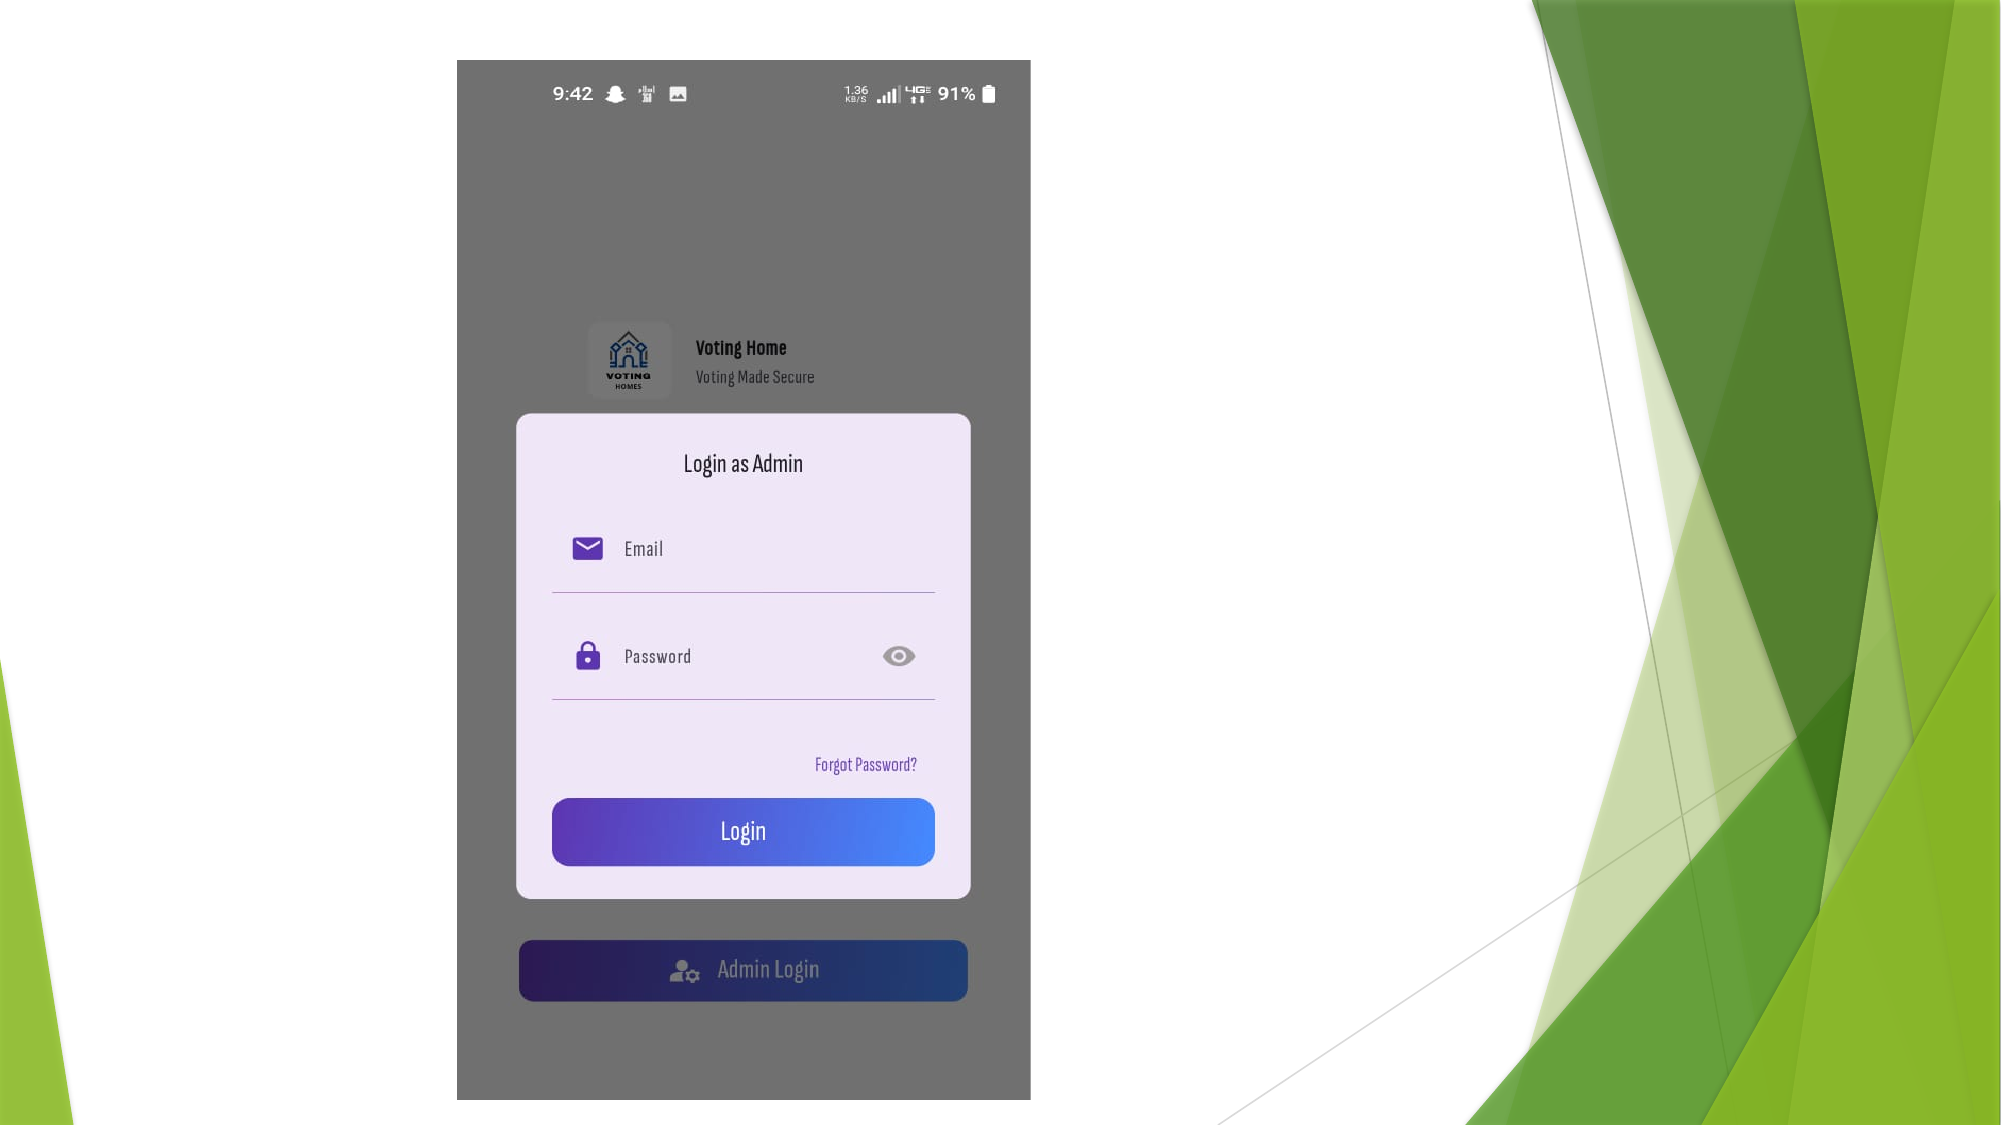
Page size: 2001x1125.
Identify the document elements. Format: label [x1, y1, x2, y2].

picture [456, 60, 1031, 1100]
